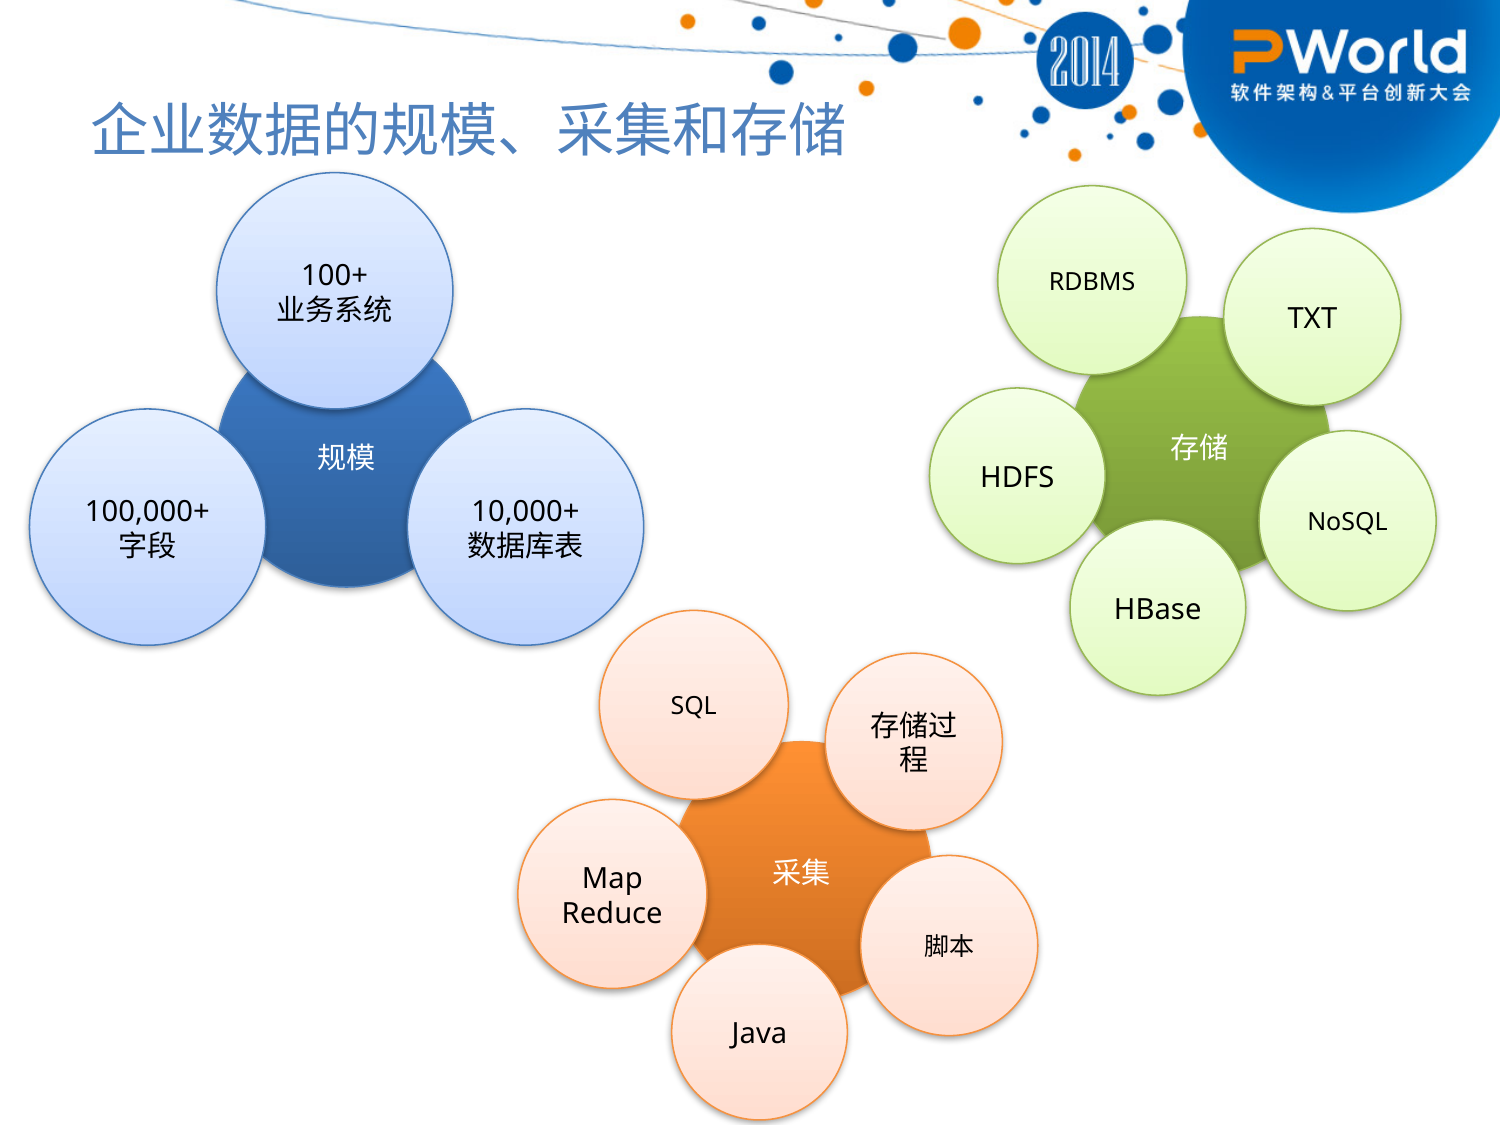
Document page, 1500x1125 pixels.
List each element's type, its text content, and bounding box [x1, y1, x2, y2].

text_box Java [670, 943, 849, 1121]
text_box TXT [1222, 227, 1402, 407]
text_box RDBMS [996, 184, 1188, 376]
text_box SQL [598, 609, 790, 801]
text_box NoSQL [1258, 429, 1437, 612]
text_box 存储过程 [824, 652, 1004, 832]
text_box 脚本 [859, 854, 1039, 1037]
text_box 规模 [218, 362, 472, 588]
text_box HBase [1069, 518, 1247, 697]
title 企业数据的规模、采集和存储 [75, 69, 988, 186]
text_box 100+ 业务系统 [215, 171, 454, 410]
text_box 存储 [1075, 316, 1330, 571]
text_box 10,000+ 数据库表 [406, 408, 645, 646]
picture [0, 0, 1500, 1125]
text_box HDFS [928, 387, 1106, 565]
text_box 采集 [680, 740, 932, 996]
text_box Map Reduce [517, 798, 708, 990]
text_box 100,000+ 字段 [28, 408, 267, 647]
